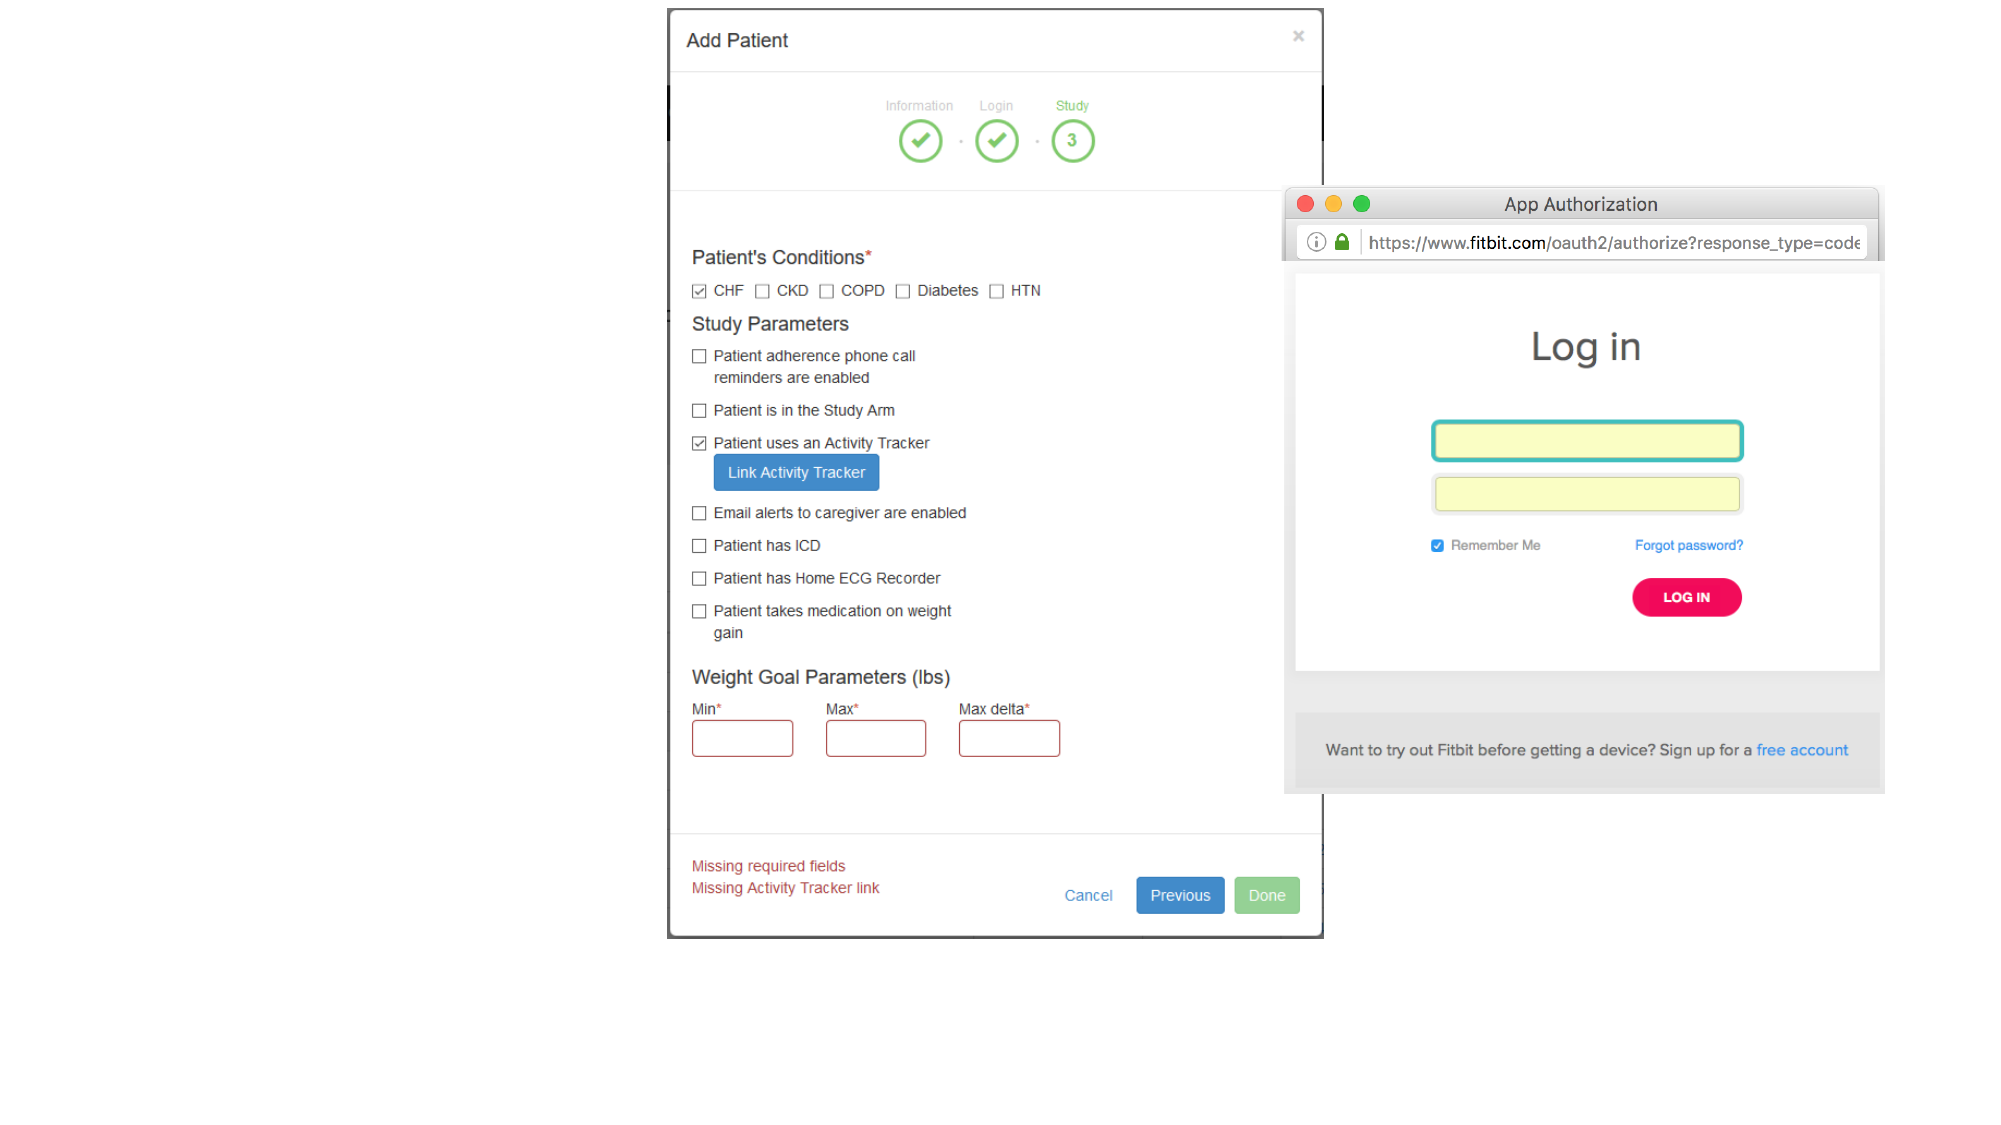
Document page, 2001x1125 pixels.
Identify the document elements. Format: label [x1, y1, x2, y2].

picture [667, 8, 1885, 939]
